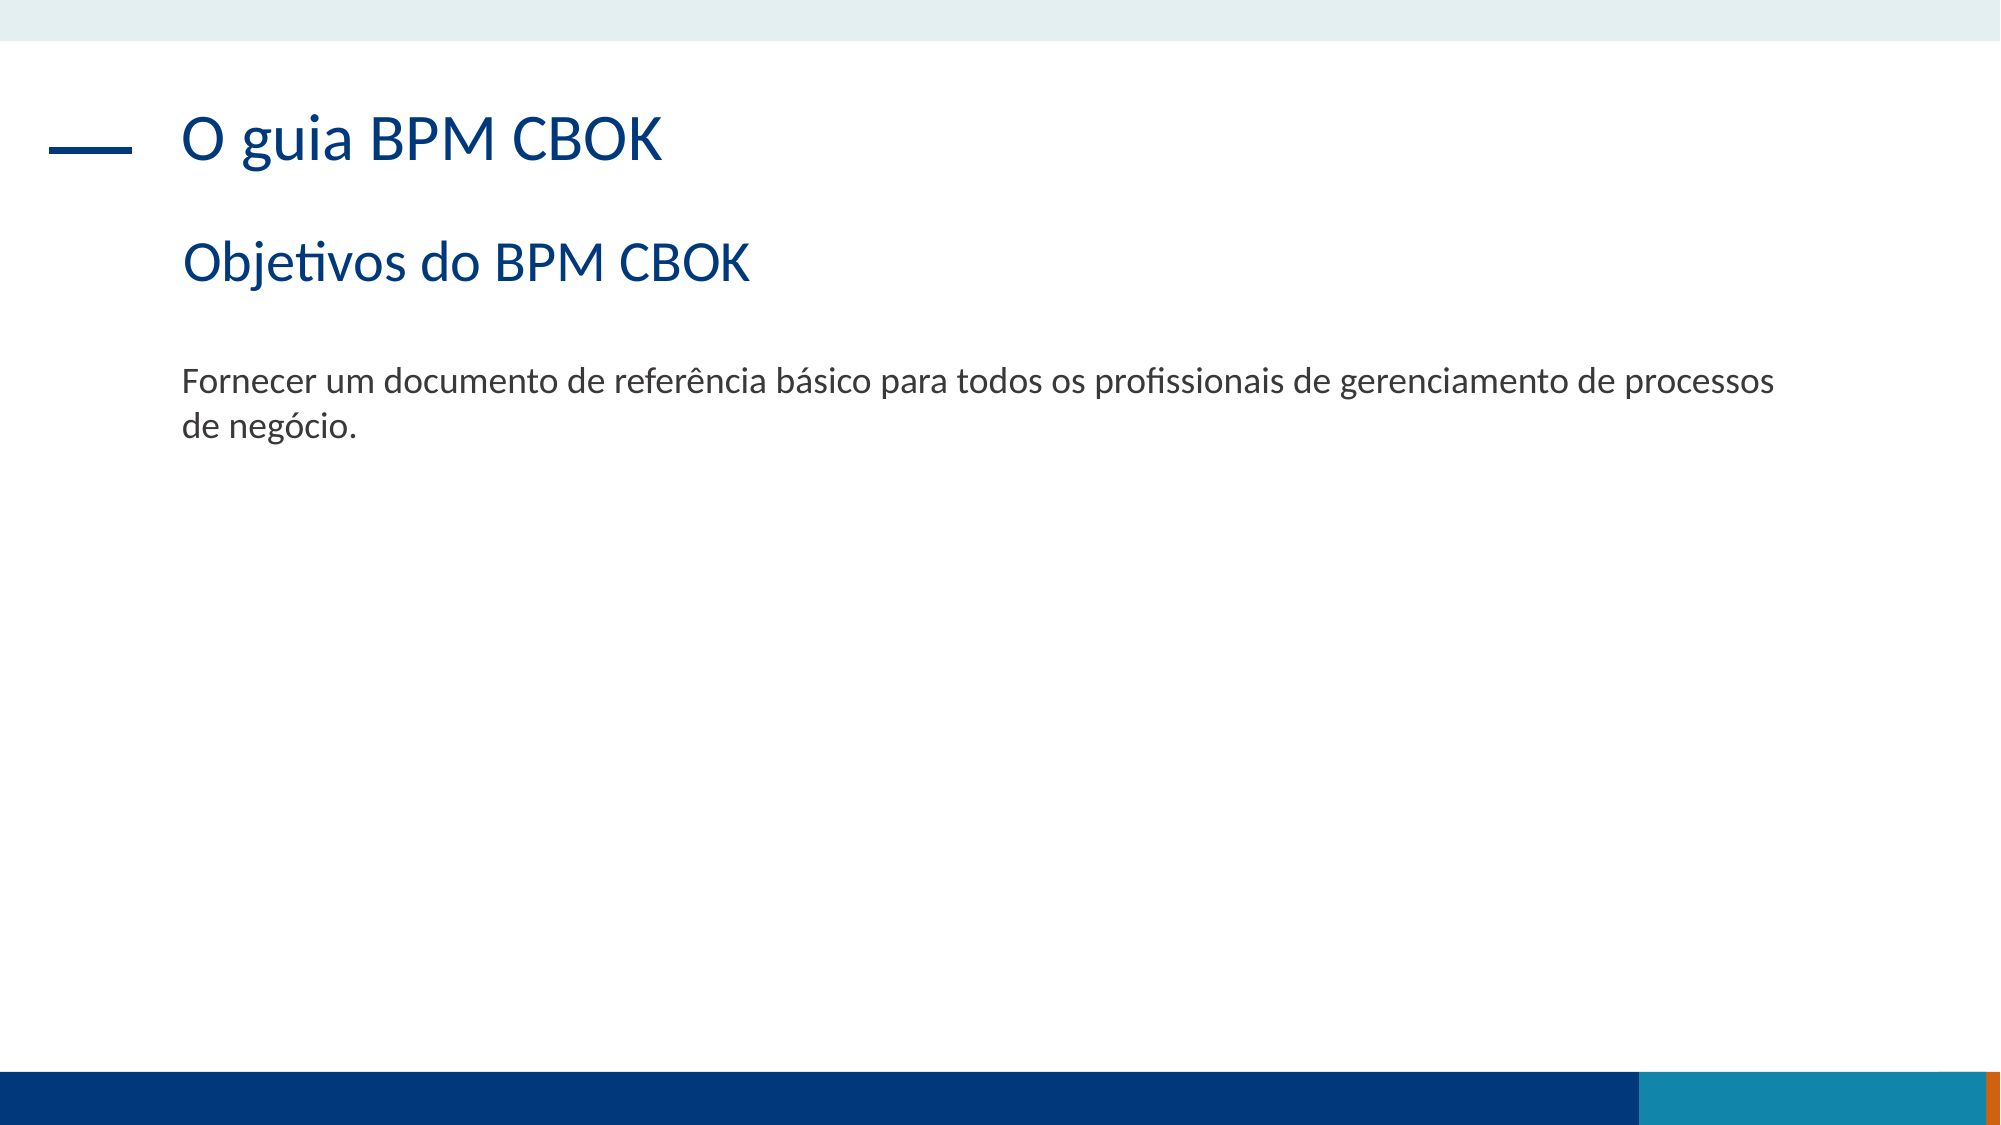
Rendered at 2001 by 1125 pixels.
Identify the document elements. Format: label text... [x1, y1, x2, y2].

list O guia BPM CBOK [167, 95, 1833, 237]
text_box Fornecer um documento de referência básico para todos os profissionais de gerenciamento de processos de negócio. [167, 349, 1832, 454]
text_box Objetivos do BPM CBOK [168, 223, 1833, 313]
